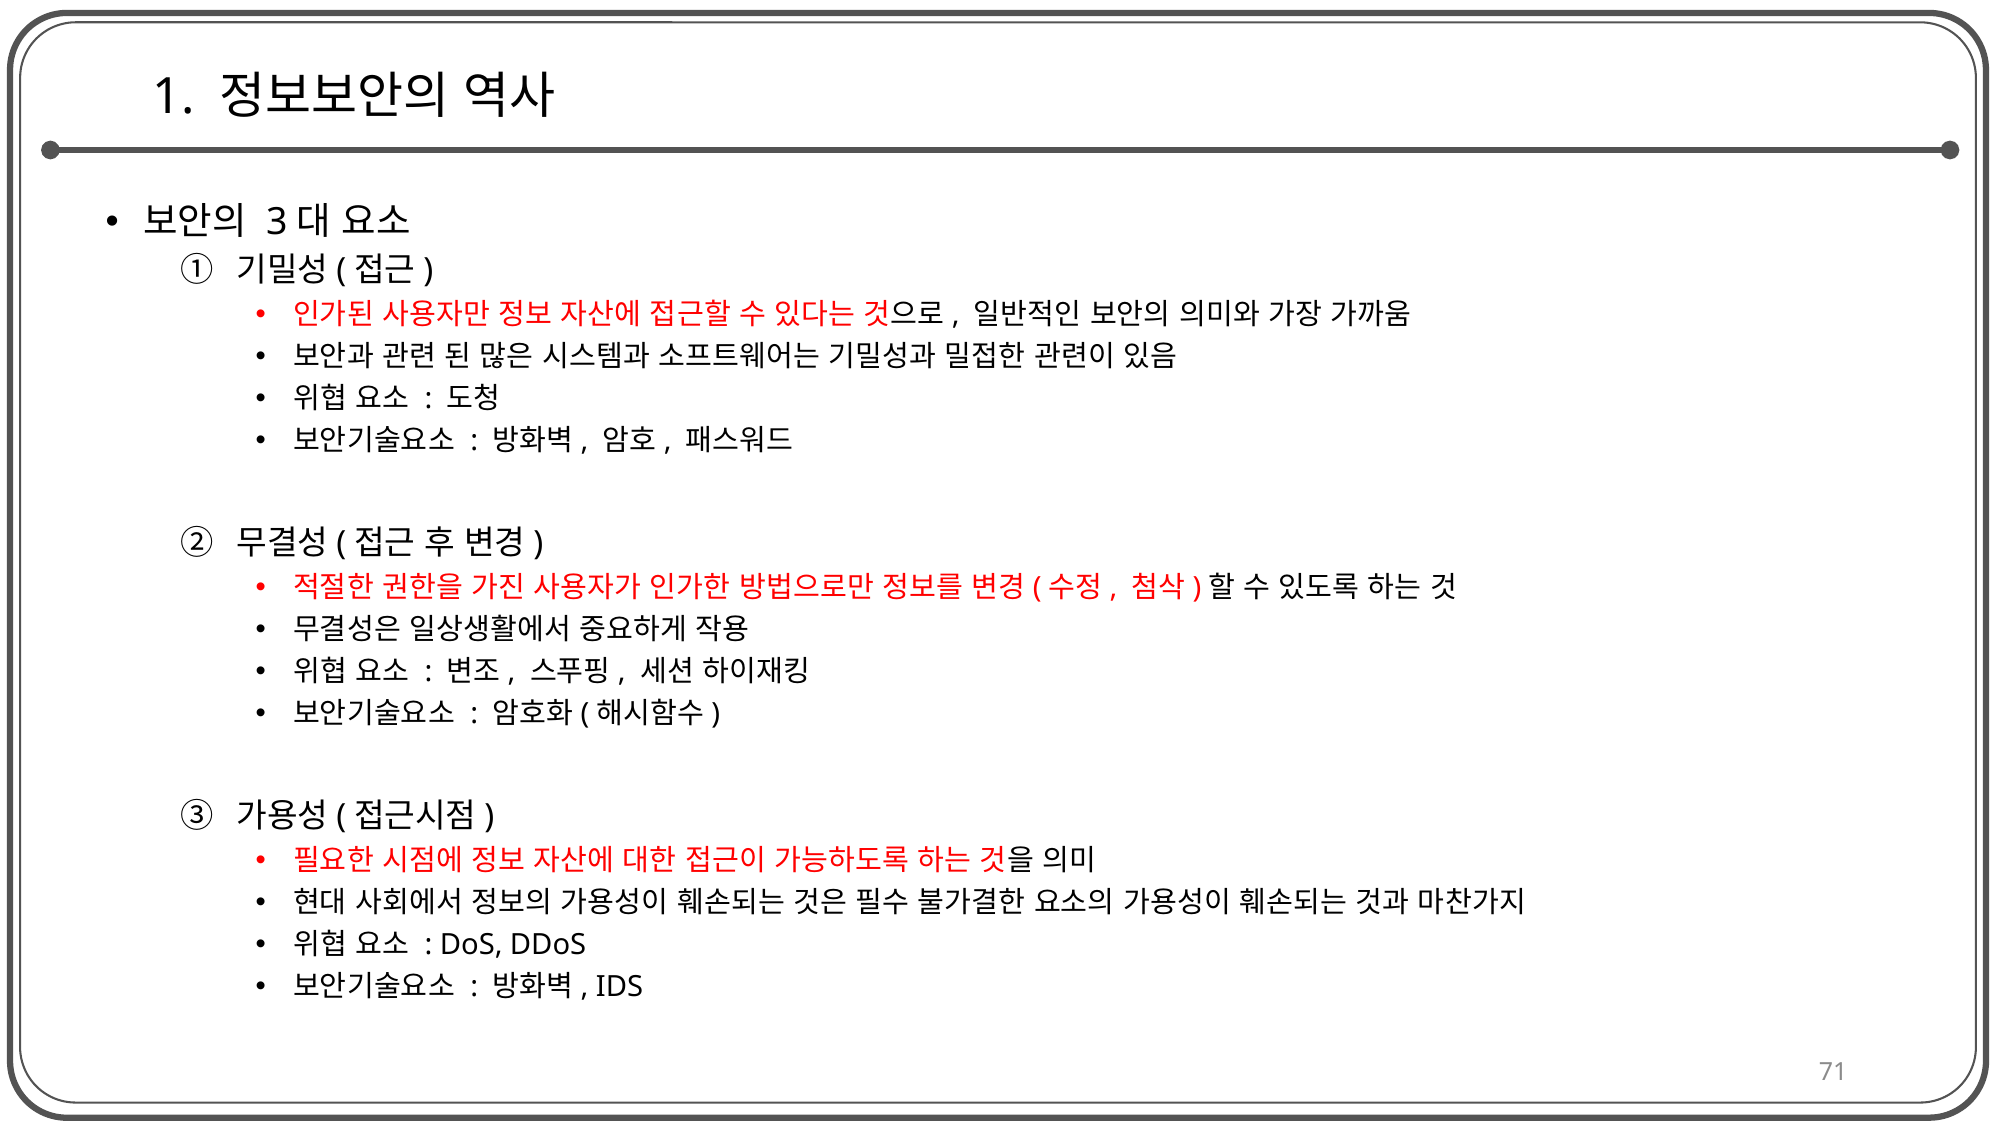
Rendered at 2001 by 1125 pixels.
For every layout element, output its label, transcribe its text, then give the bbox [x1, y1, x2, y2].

title 1. 정보보안의 역사 [137, 45, 1863, 150]
slide_number 71 [1412, 1042, 1863, 1103]
text_box 보안의 3대 요소 기밀성(접근) 인가된 사용자만 정보 자산에 접근할 수 있다는 것으로, 일반적인 보안의 의미와 가장 가까움 보안과 관련 된 많은 시스템과 소프트웨어는 기밀성과 밀접한 관련이 있음 위협 요소 : 도청 보안기술요소 : 방화벽, 암호, 패스워드 무결성(접근 후 변경) 적절한 권한을 가진 사용자가 인가한 방법으로만 정보를 변경(수정, 첨삭)할 수 있도록 하는 것 무결성은 일상생활에서 중요하게 작용 위협 요소 : 변조, 스푸핑, 세션 하이재킹 보안기술요소 : 암호화(해시함수) 가용성(접근시점) 필요한 시점에 정보 자산에 대한 접근이 가능하도록 하는 것을 의미 현대 사회에서 정보의 가용성이 훼손되는 것은 필수 불가결한 요소의 가용성이 훼손되는 것과 마찬가지 위협 요소 : DoS, DDoS 보안기술요소 : 방화벽, IDS [90, 194, 1908, 1014]
